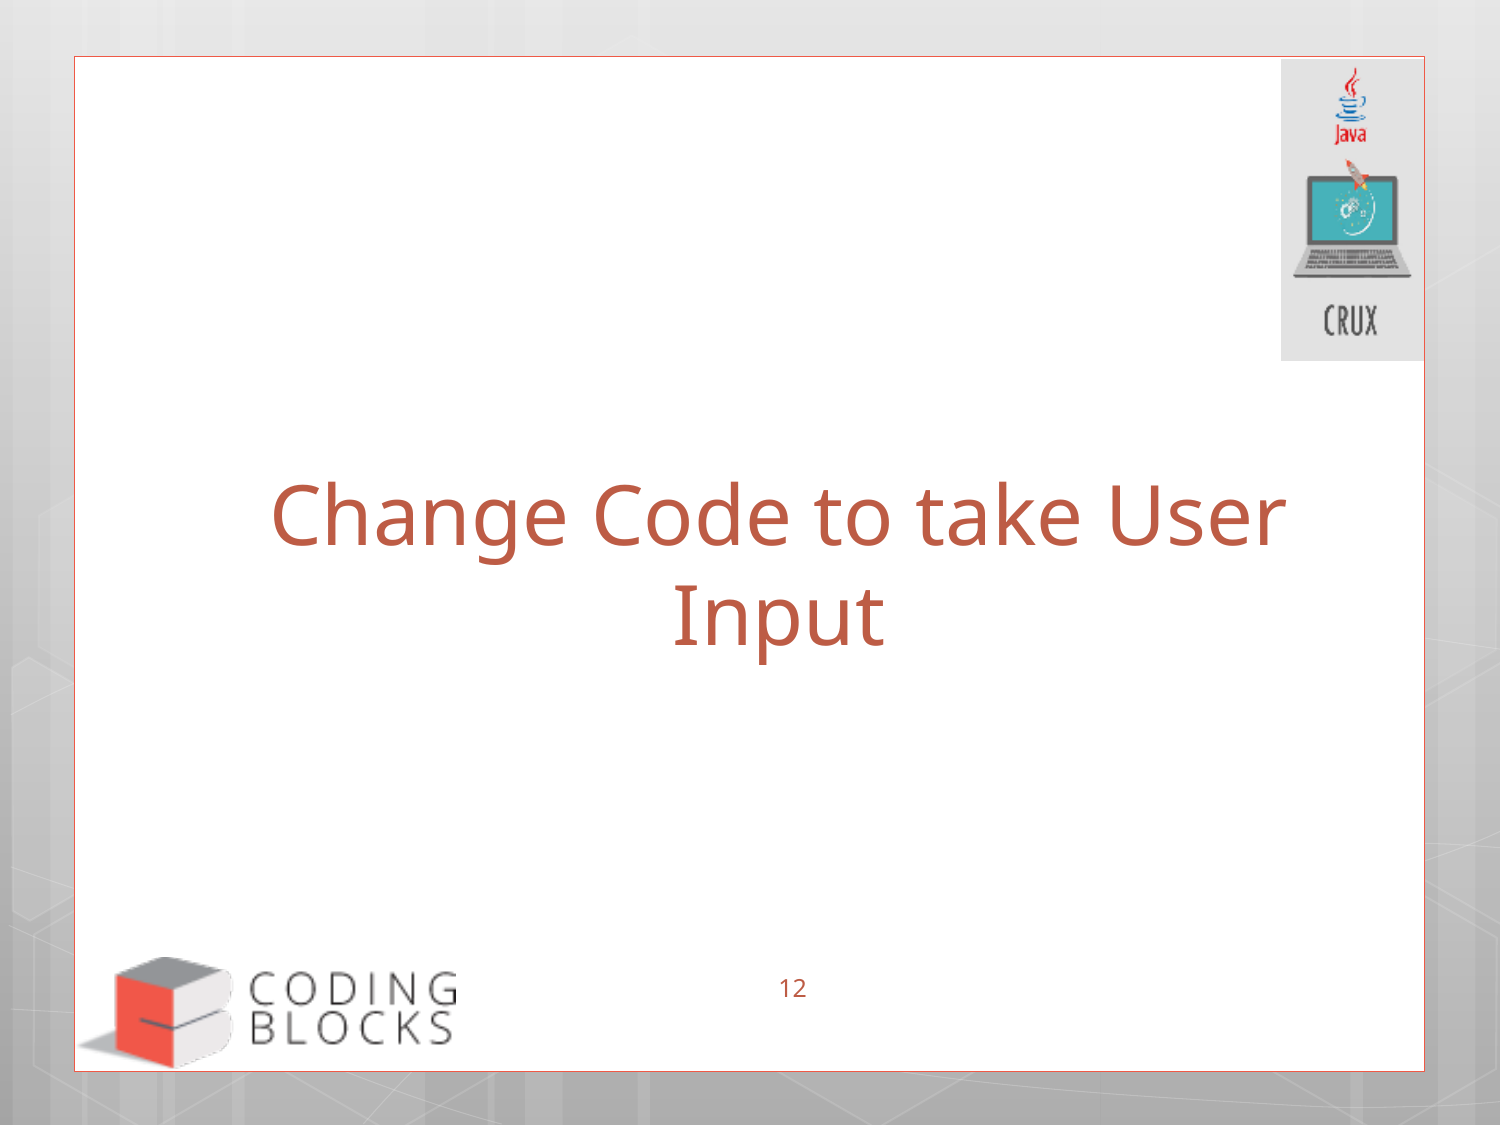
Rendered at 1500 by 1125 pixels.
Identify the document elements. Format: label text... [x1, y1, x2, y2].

picture [1281, 59, 1424, 361]
picture [74, 957, 456, 1071]
footer 12 [763, 960, 1352, 1020]
title Change Code to take User Input [206, 450, 1352, 674]
